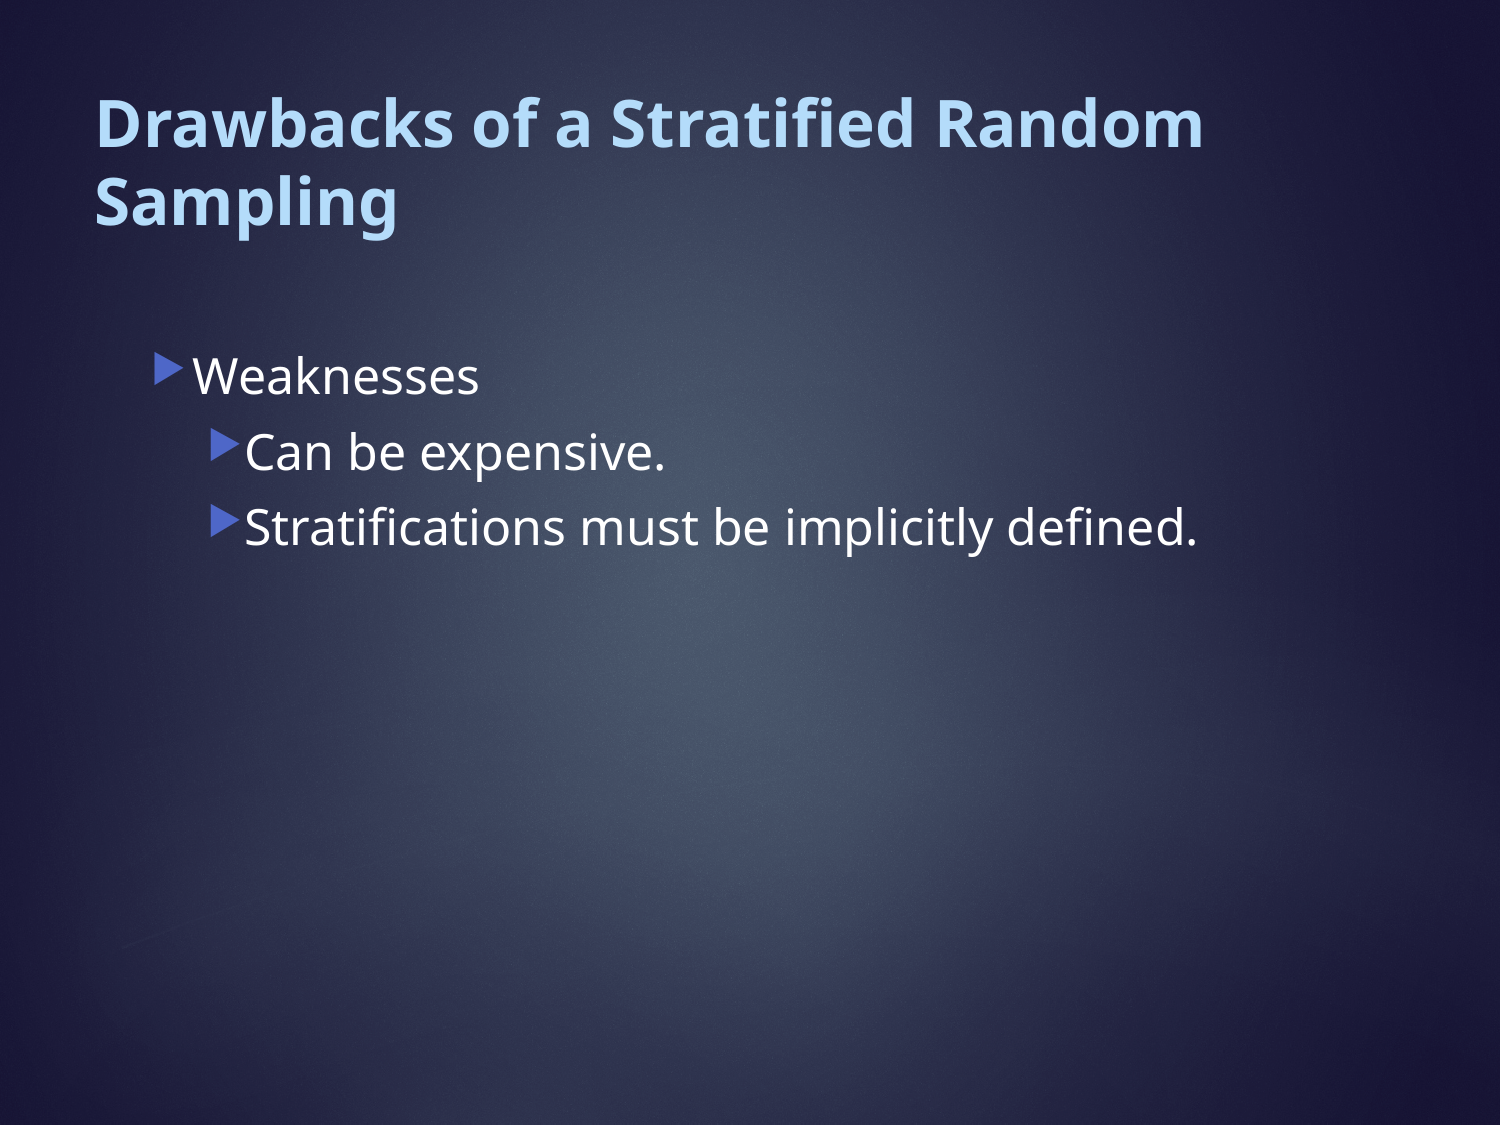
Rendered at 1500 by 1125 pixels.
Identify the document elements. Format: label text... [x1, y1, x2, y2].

title Drawbacks of a Stratified Random Sampling [79, 74, 1237, 304]
list Weaknesses Can be expensive. Stratifications must be implicitly defined. [135, 336, 1237, 1025]
